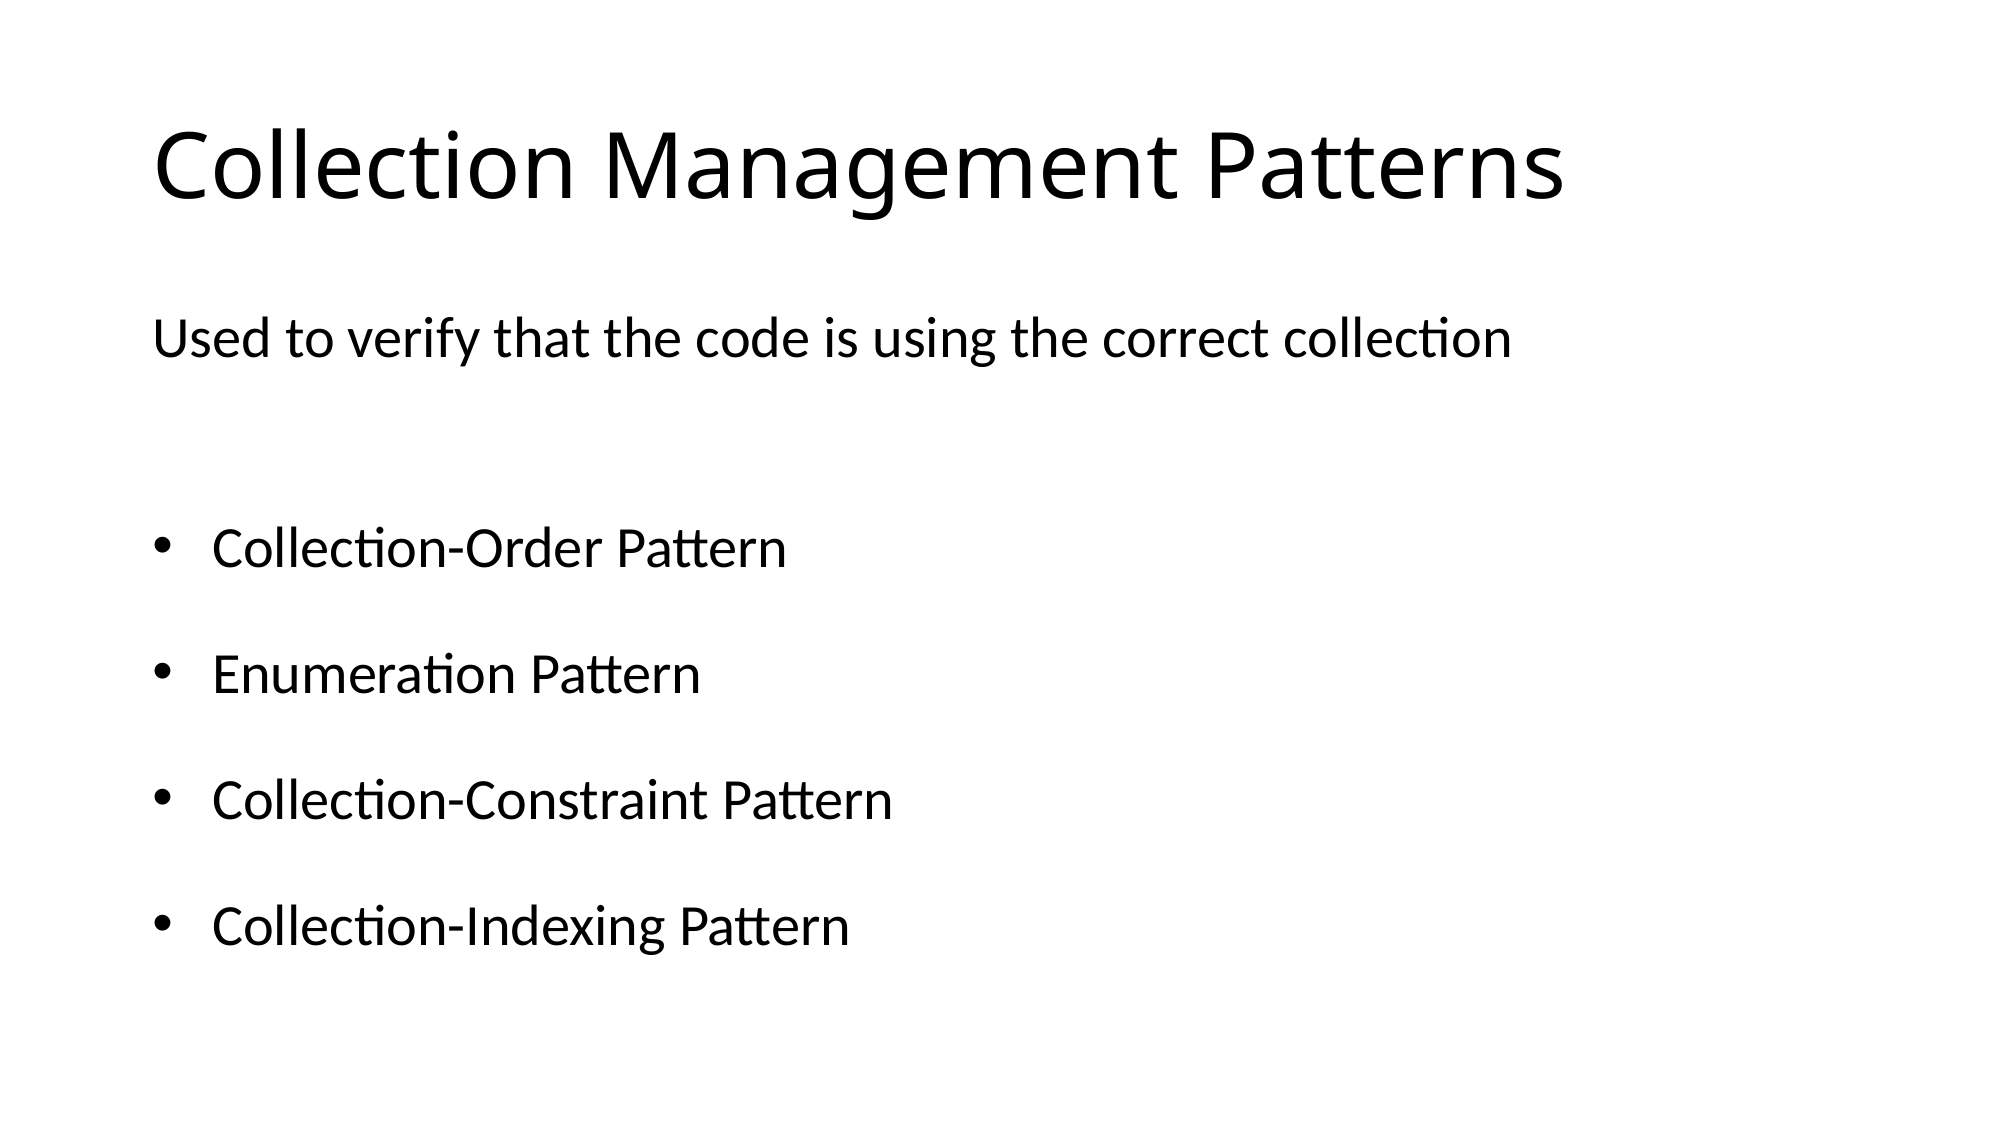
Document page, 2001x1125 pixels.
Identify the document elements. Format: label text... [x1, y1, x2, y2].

title Collection Management Patterns [137, 59, 1863, 278]
list Used to verify that the code is using the correct collection Collection-Order Pattern Enumeration Pattern Collection-Constraint Pattern Collection-Indexing Pattern [137, 299, 1863, 1014]
